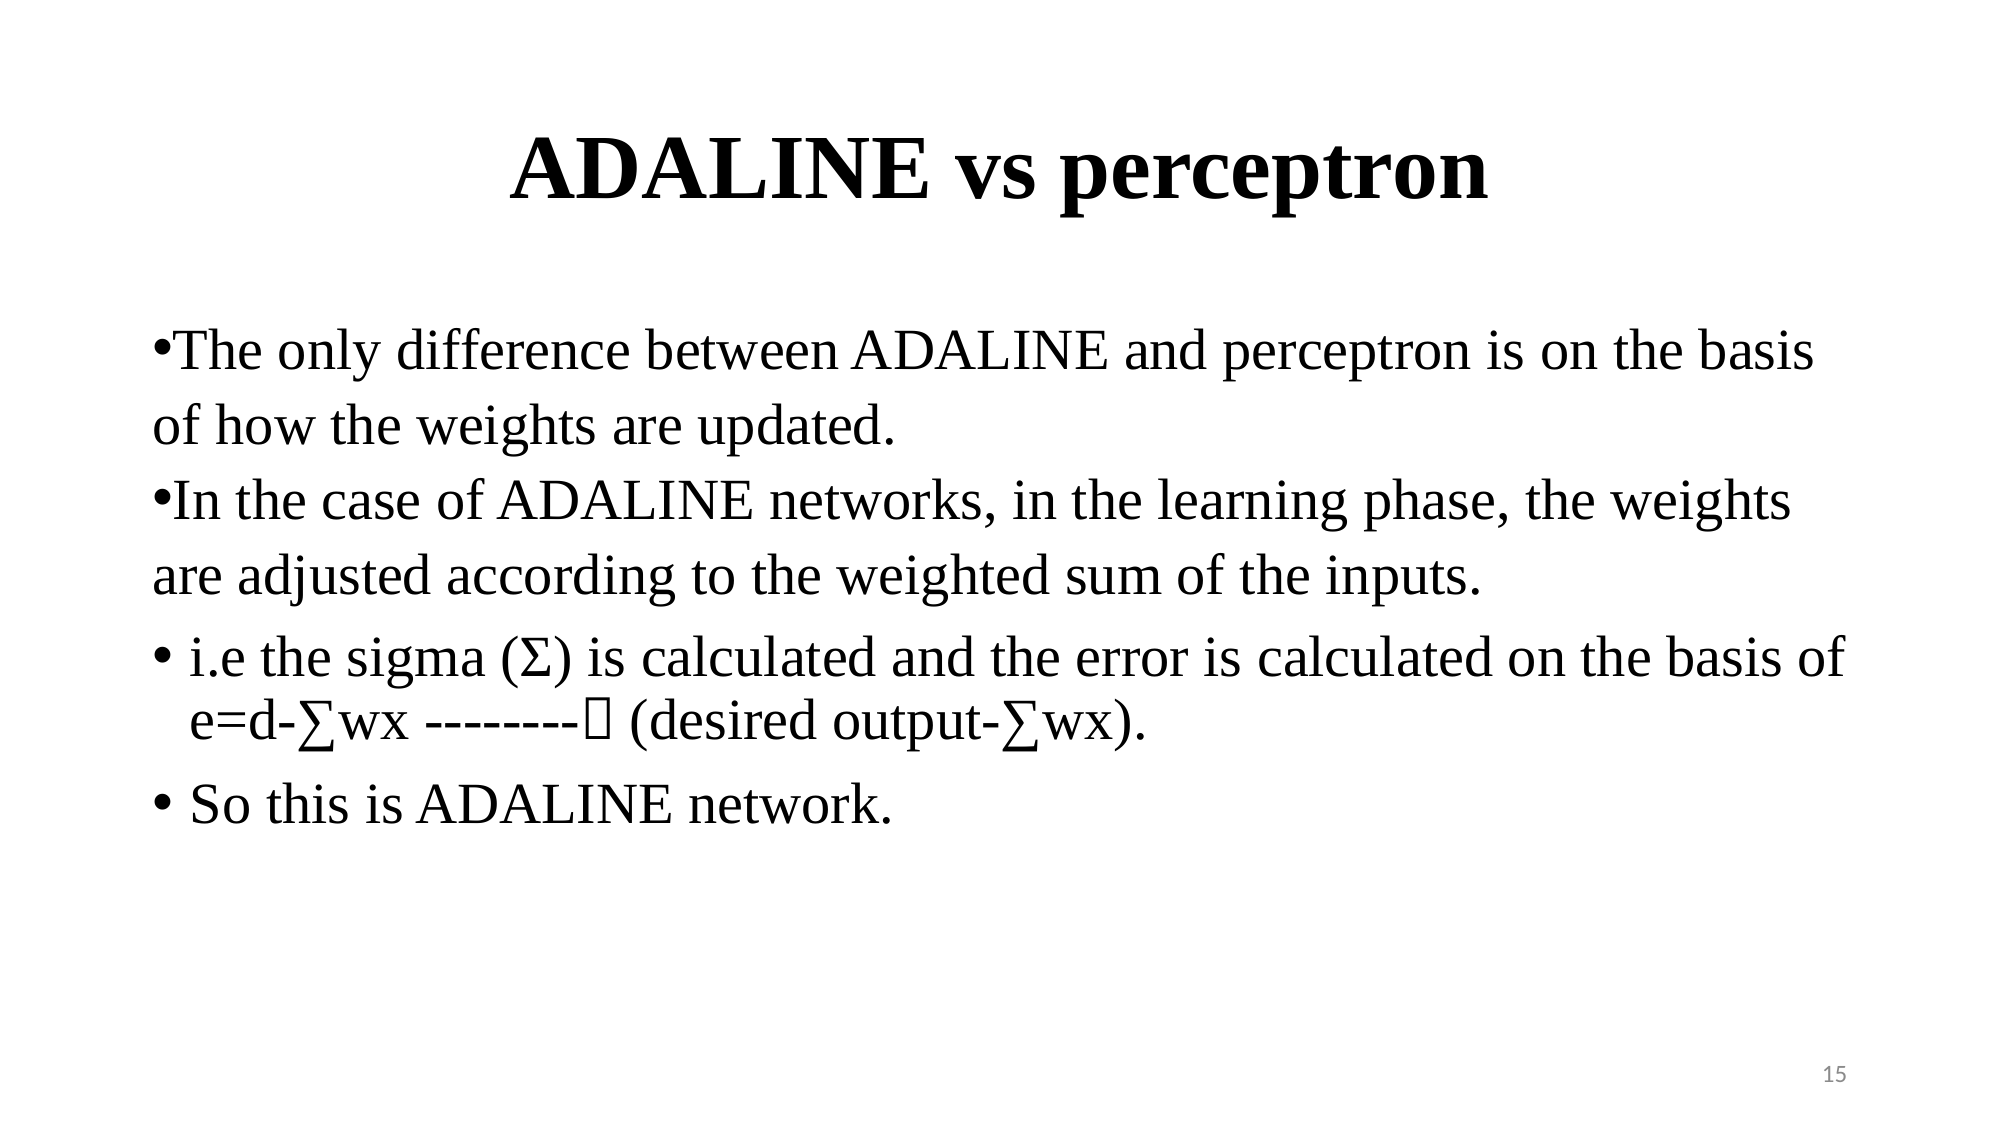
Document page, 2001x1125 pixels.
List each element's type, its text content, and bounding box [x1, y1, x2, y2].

slide_number 15 [1412, 1042, 1863, 1103]
title ADALINE vs perceptron [137, 59, 1863, 278]
list The only difference between ADALINE and perceptron is on the basis of how the weights are updated. In the case of ADALINE networks, in the learning phase, the weights are adjusted according to the weighted sum of the inputs. i.e the sigma (Σ) is calculated and the error is calculated on the basis of e=d-∑wx -------- (desired output-∑wx). So this is ADALINE network. [137, 299, 1863, 1014]
